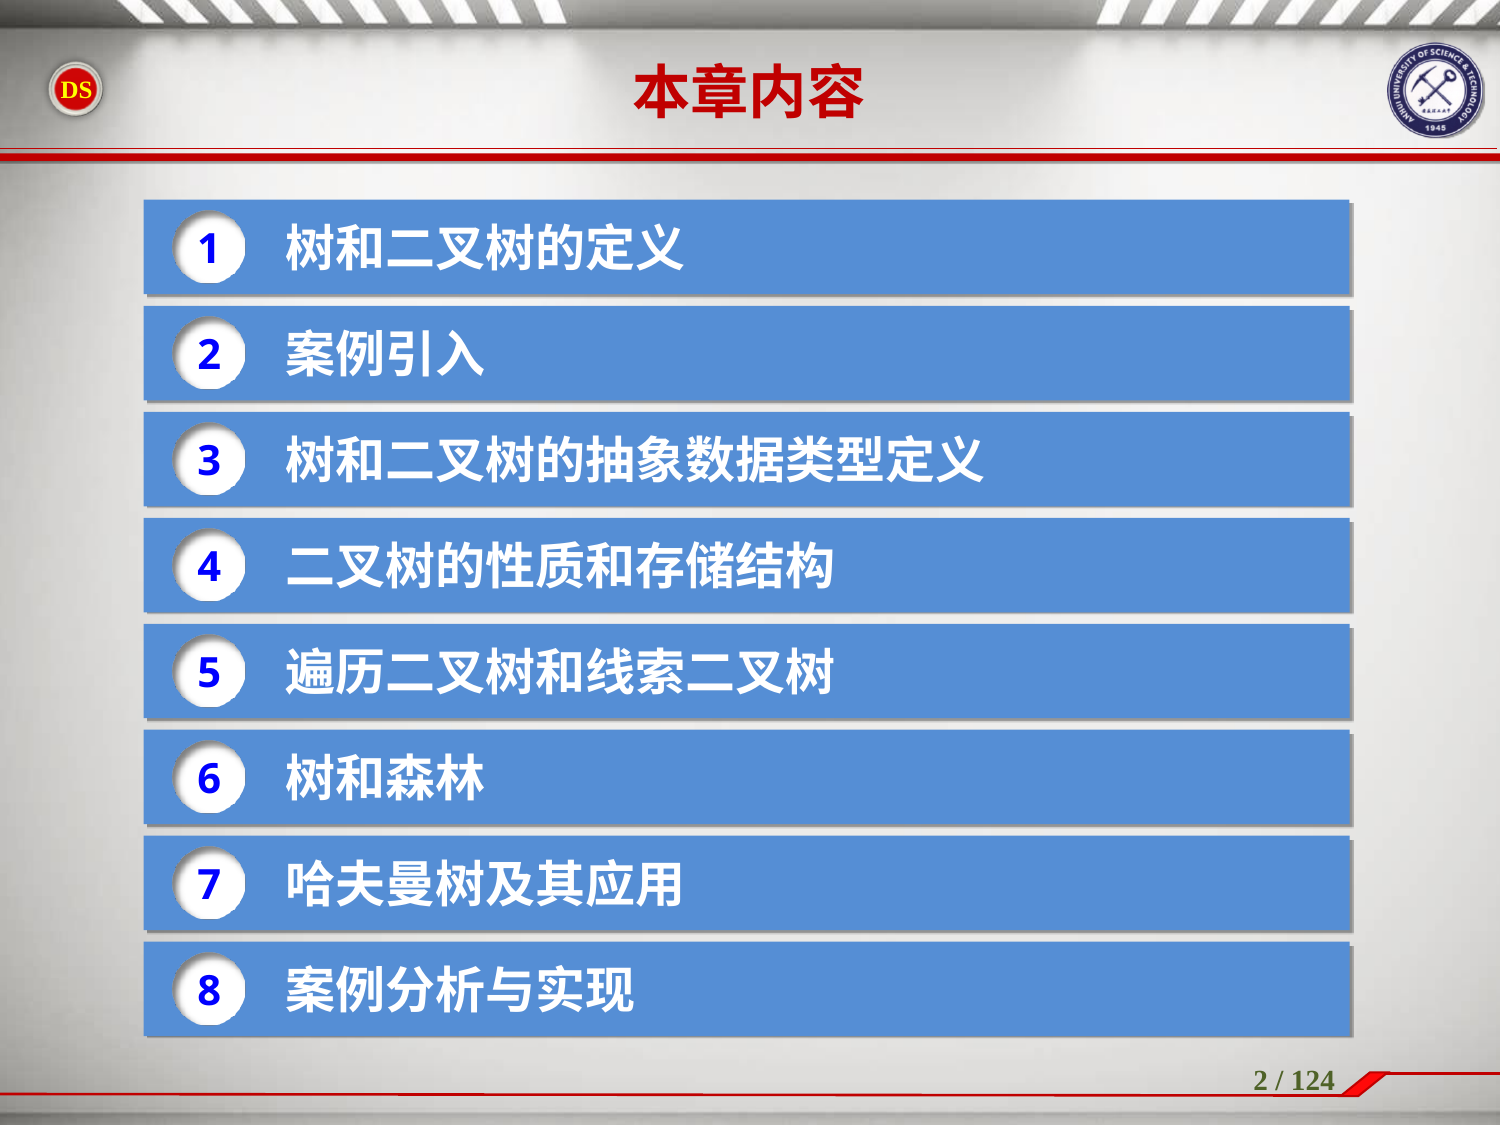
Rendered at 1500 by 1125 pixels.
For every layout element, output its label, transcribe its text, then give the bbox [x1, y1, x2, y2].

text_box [143, 517, 1350, 613]
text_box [143, 199, 1350, 295]
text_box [143, 729, 1350, 825]
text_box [143, 941, 1350, 1037]
picture [0, 1075, 1500, 1125]
picture [0, 161, 1500, 1094]
picture [0, 0, 1500, 153]
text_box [143, 623, 1350, 719]
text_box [143, 835, 1350, 931]
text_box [143, 411, 1350, 507]
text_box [143, 305, 1350, 401]
title 本章内容 [121, 42, 1377, 138]
